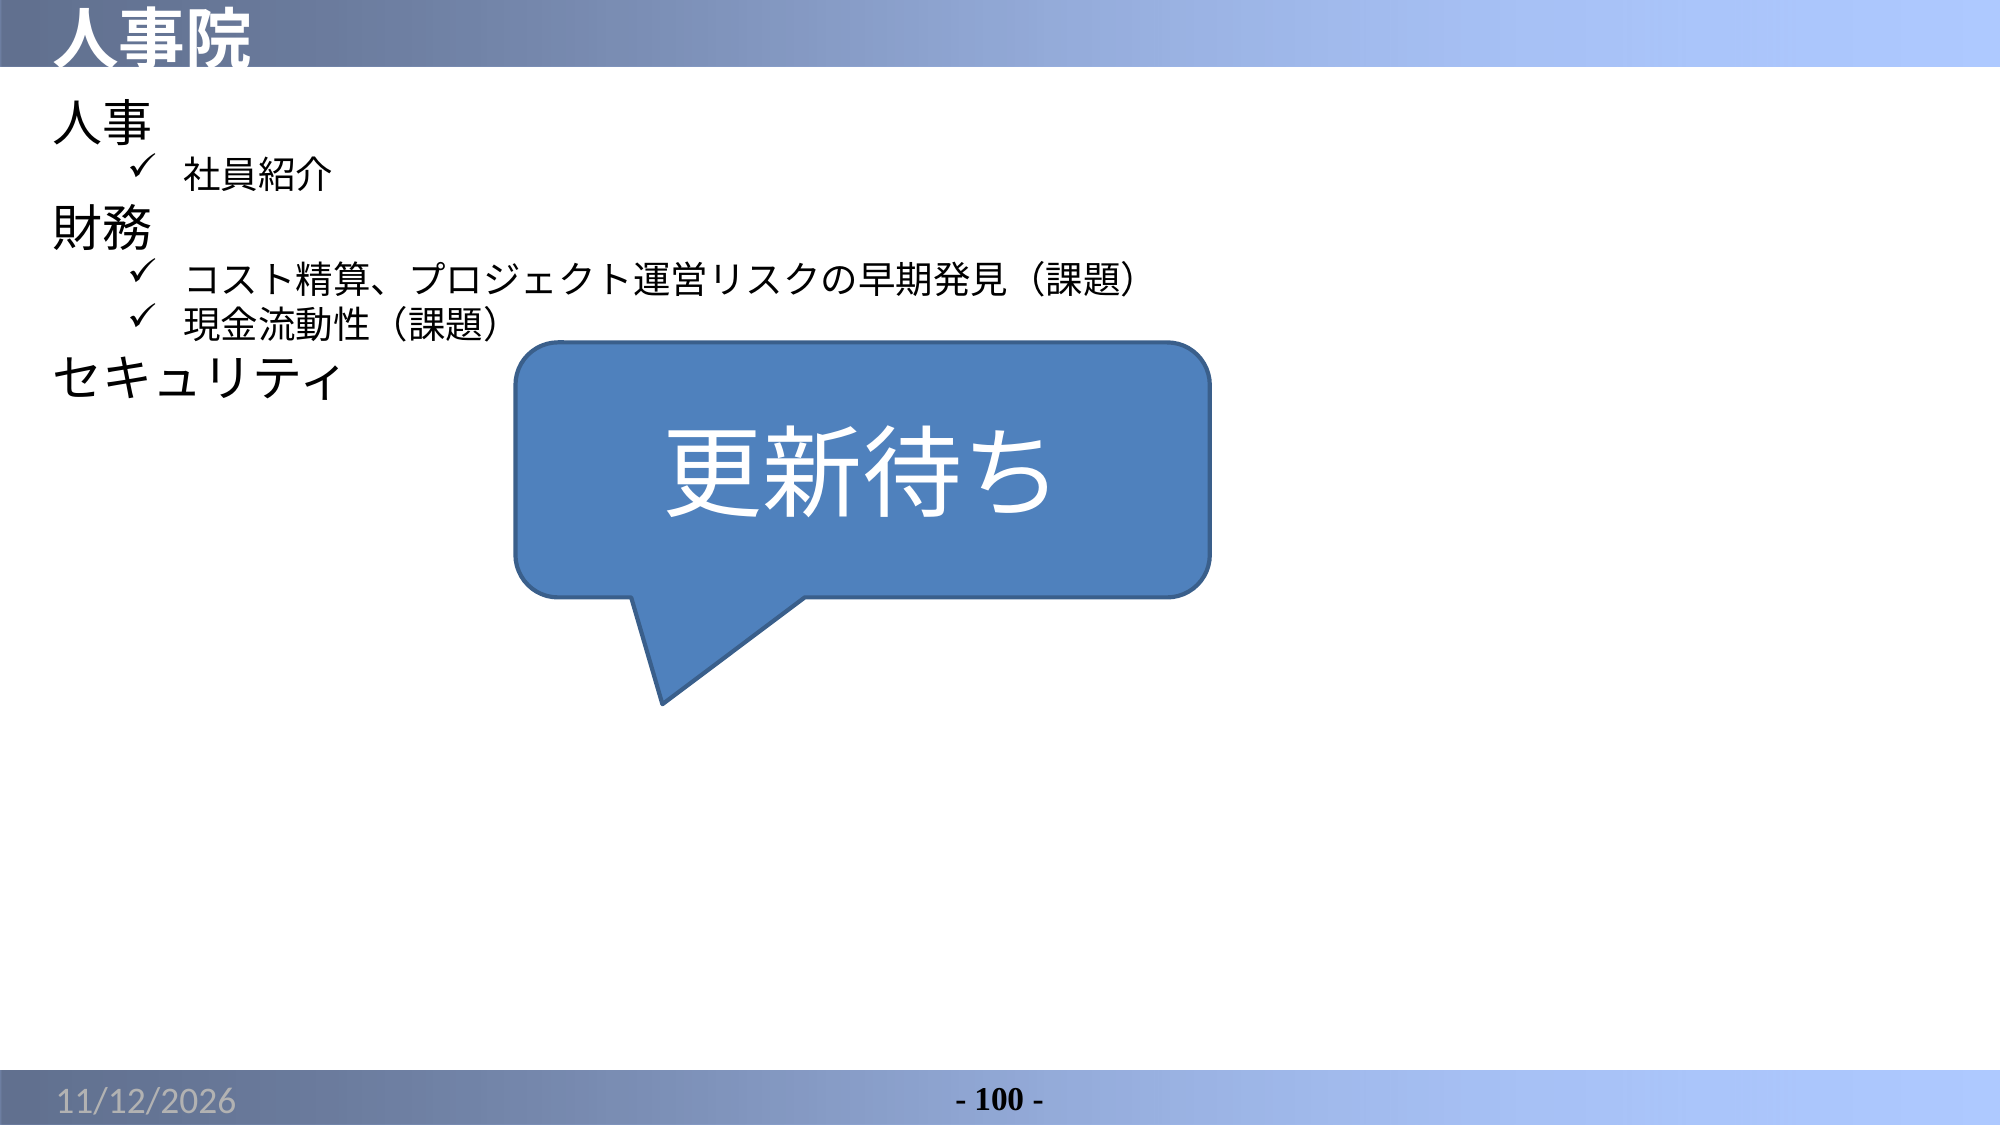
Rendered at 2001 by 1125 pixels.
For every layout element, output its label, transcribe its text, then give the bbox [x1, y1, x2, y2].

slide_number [55, 1076, 516, 1122]
title 人事院 [52, 0, 1946, 78]
list 人事 社員紹介 財務 コスト精算、プロジェクト運営リスクの早期発見（課題） 現金流動性（課題） セキュリティ [52, 91, 1946, 531]
text_box 更新待ち [513, 340, 1212, 707]
slide_number - 100 - [934, 1078, 1063, 1117]
